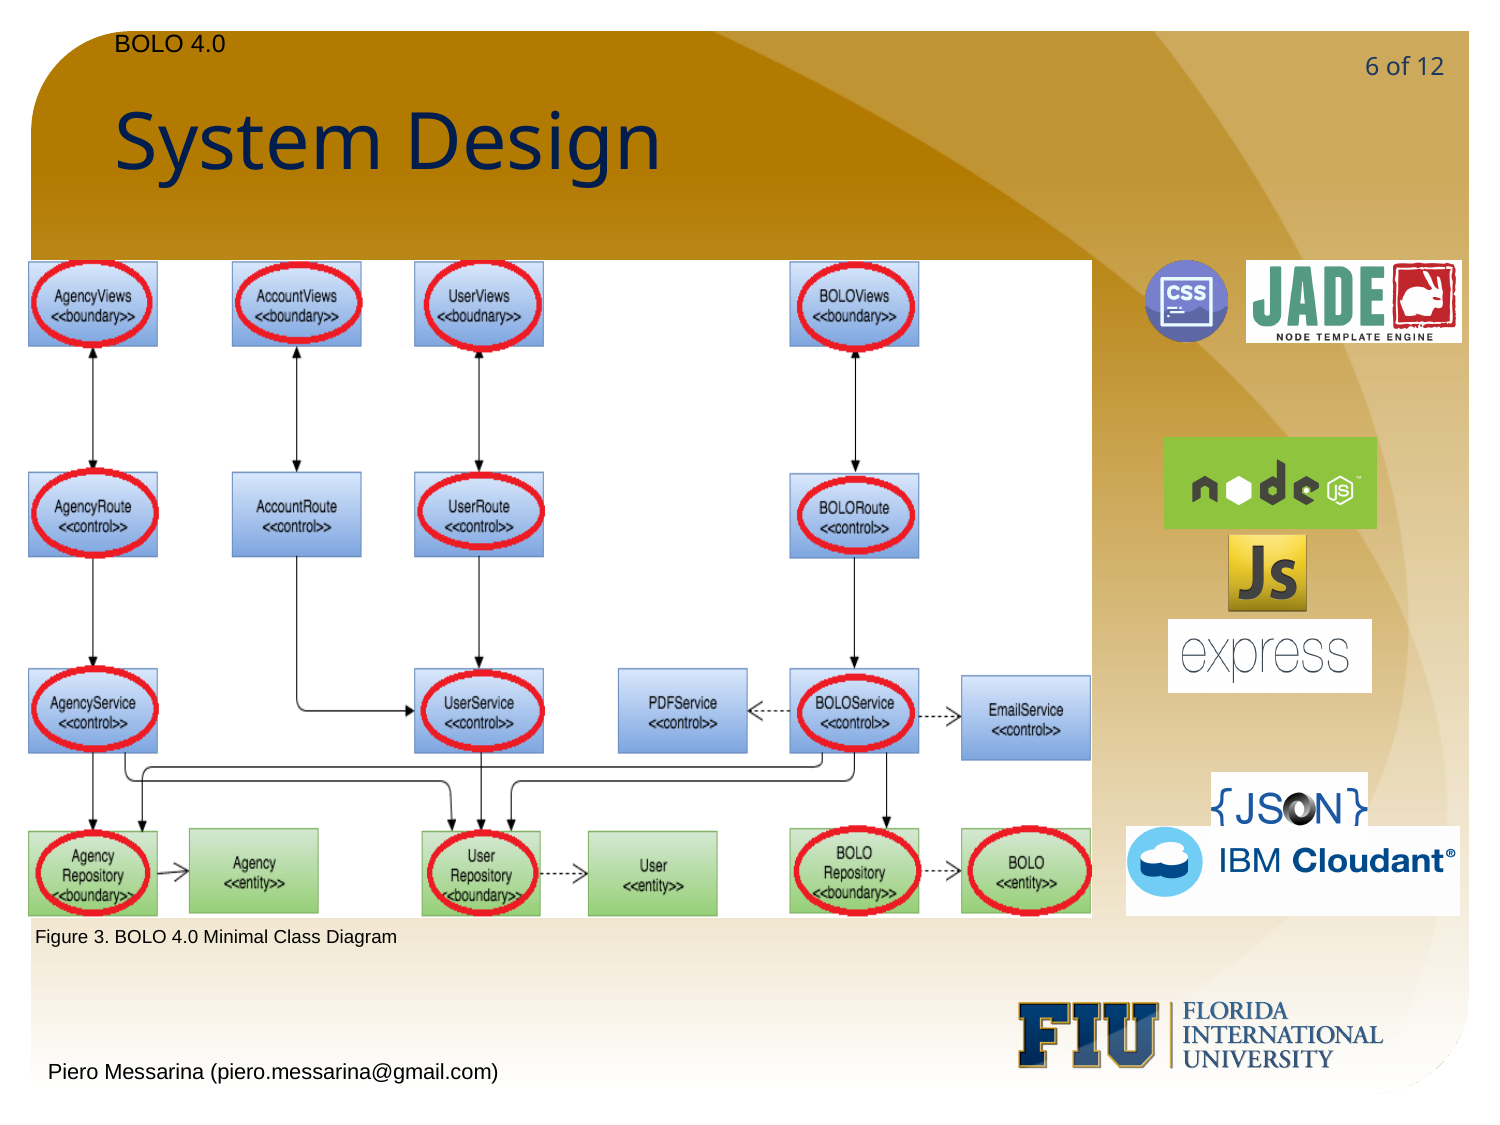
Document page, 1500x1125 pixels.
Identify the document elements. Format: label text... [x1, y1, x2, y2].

slide_number 6 of 12 [1344, 35, 1460, 96]
title System Design [99, 21, 1344, 193]
picture [24, 30, 1473, 1094]
text_box Piero Messarina (piero.messarina@gmail.com) [33, 1049, 515, 1091]
text_box Figure 3. BOLO 4.0 Minimal Class Diagram [20, 916, 861, 955]
text_box BOLO 4.0 [99, 20, 350, 66]
